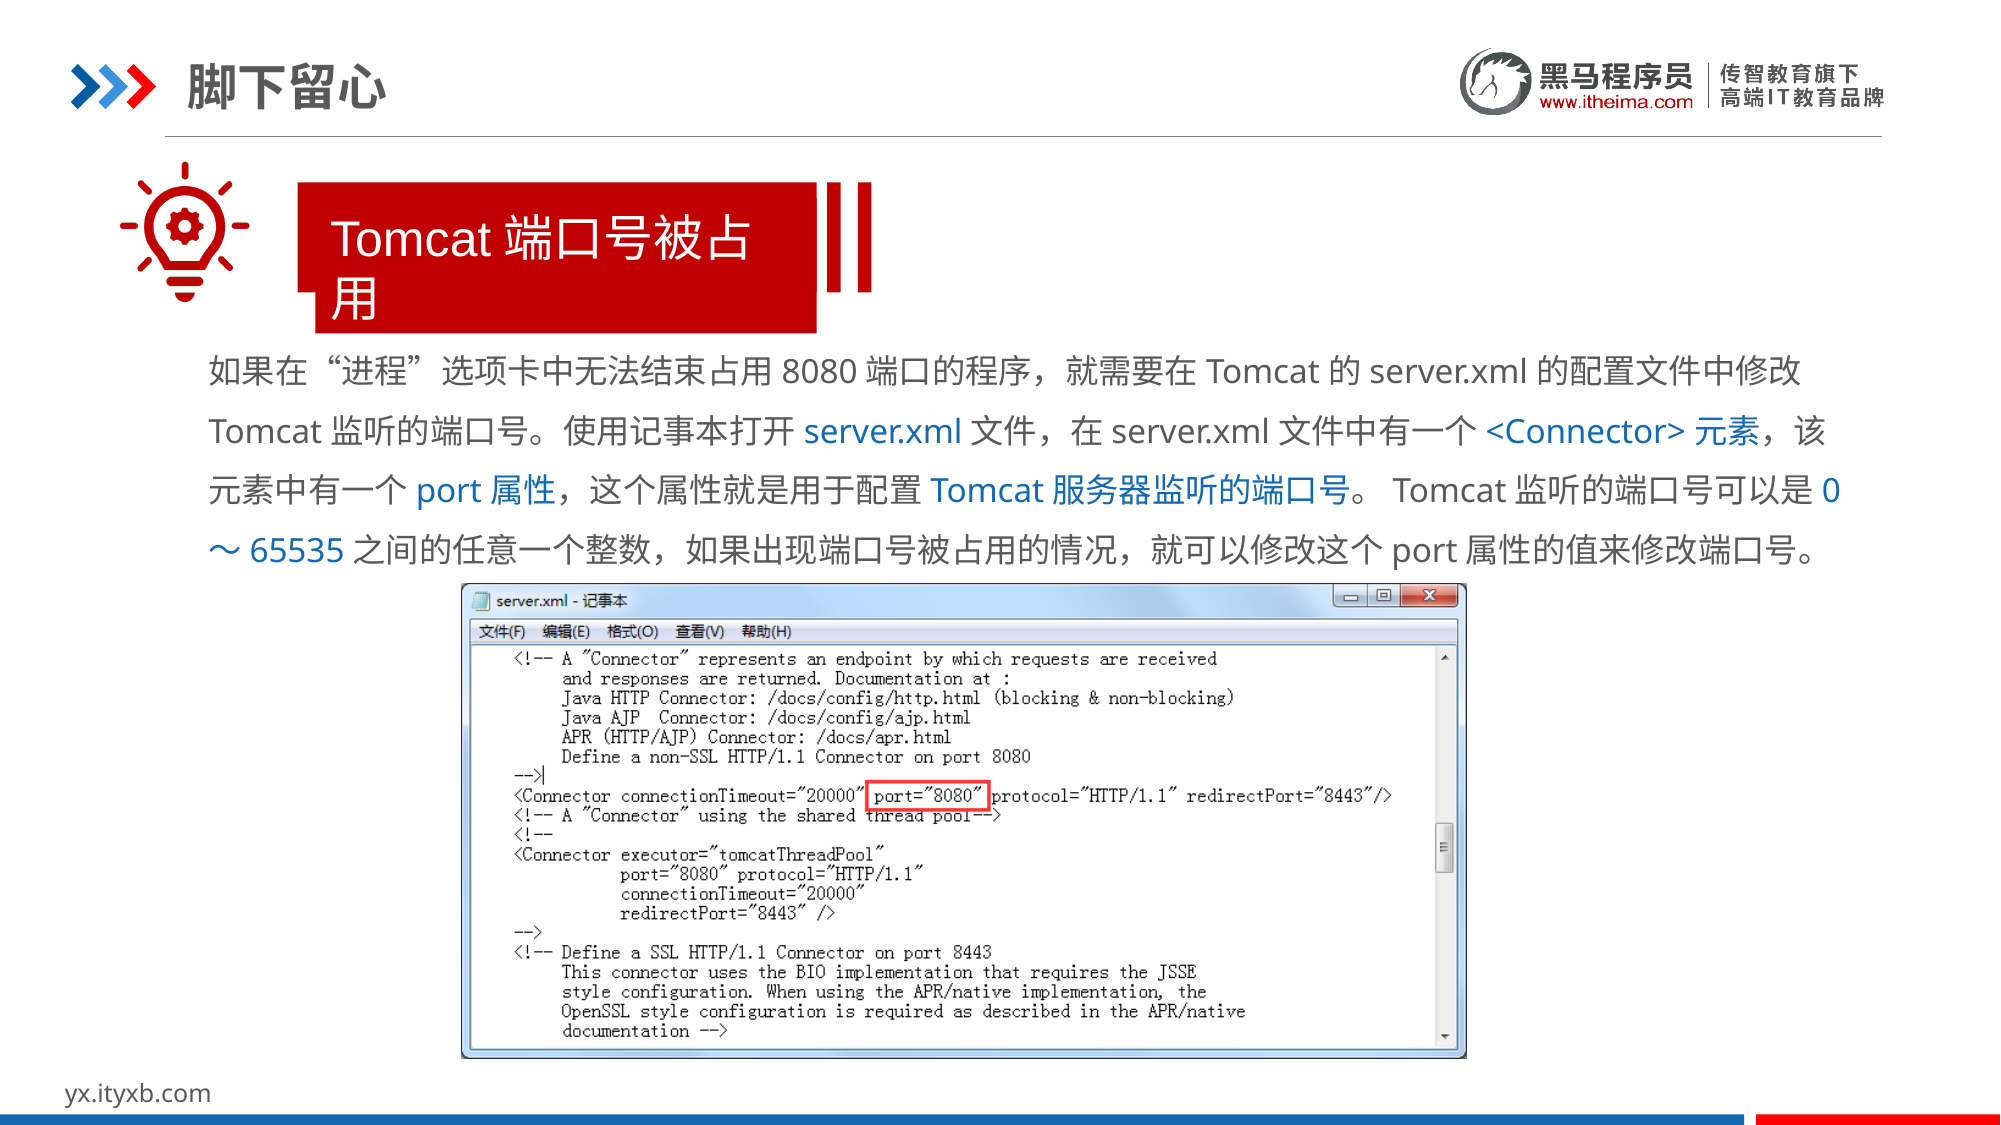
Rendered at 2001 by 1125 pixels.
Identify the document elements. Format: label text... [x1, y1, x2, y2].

picture [461, 583, 1467, 1059]
text_box [826, 181, 842, 293]
picture [1460, 48, 1887, 115]
text_box [296, 181, 818, 293]
picture [108, 155, 264, 311]
text_box 脚下留心 [187, 43, 849, 127]
text_box Tomcat端口号被占用 [315, 198, 817, 322]
text_box [857, 181, 873, 293]
text_box 如果在“进程”选项卡中无法结束占用8080端口的程序，就需要在Tomcat的server.xml的配置文件中修改Tomcat监听的端口号。使用记事本打开server.xml文件，在server.xml文件中有一个<Connector>元素，该元素中有一个port属性，这个属性就是用于配置Tomcat服务器监听的端口号。Tomcat监听的端口号可以是0～65535之间的任意一个整数，如果出现端口号被占用的情况，就可以修改这个port属性的值来修改端口号。 [193, 322, 1867, 580]
